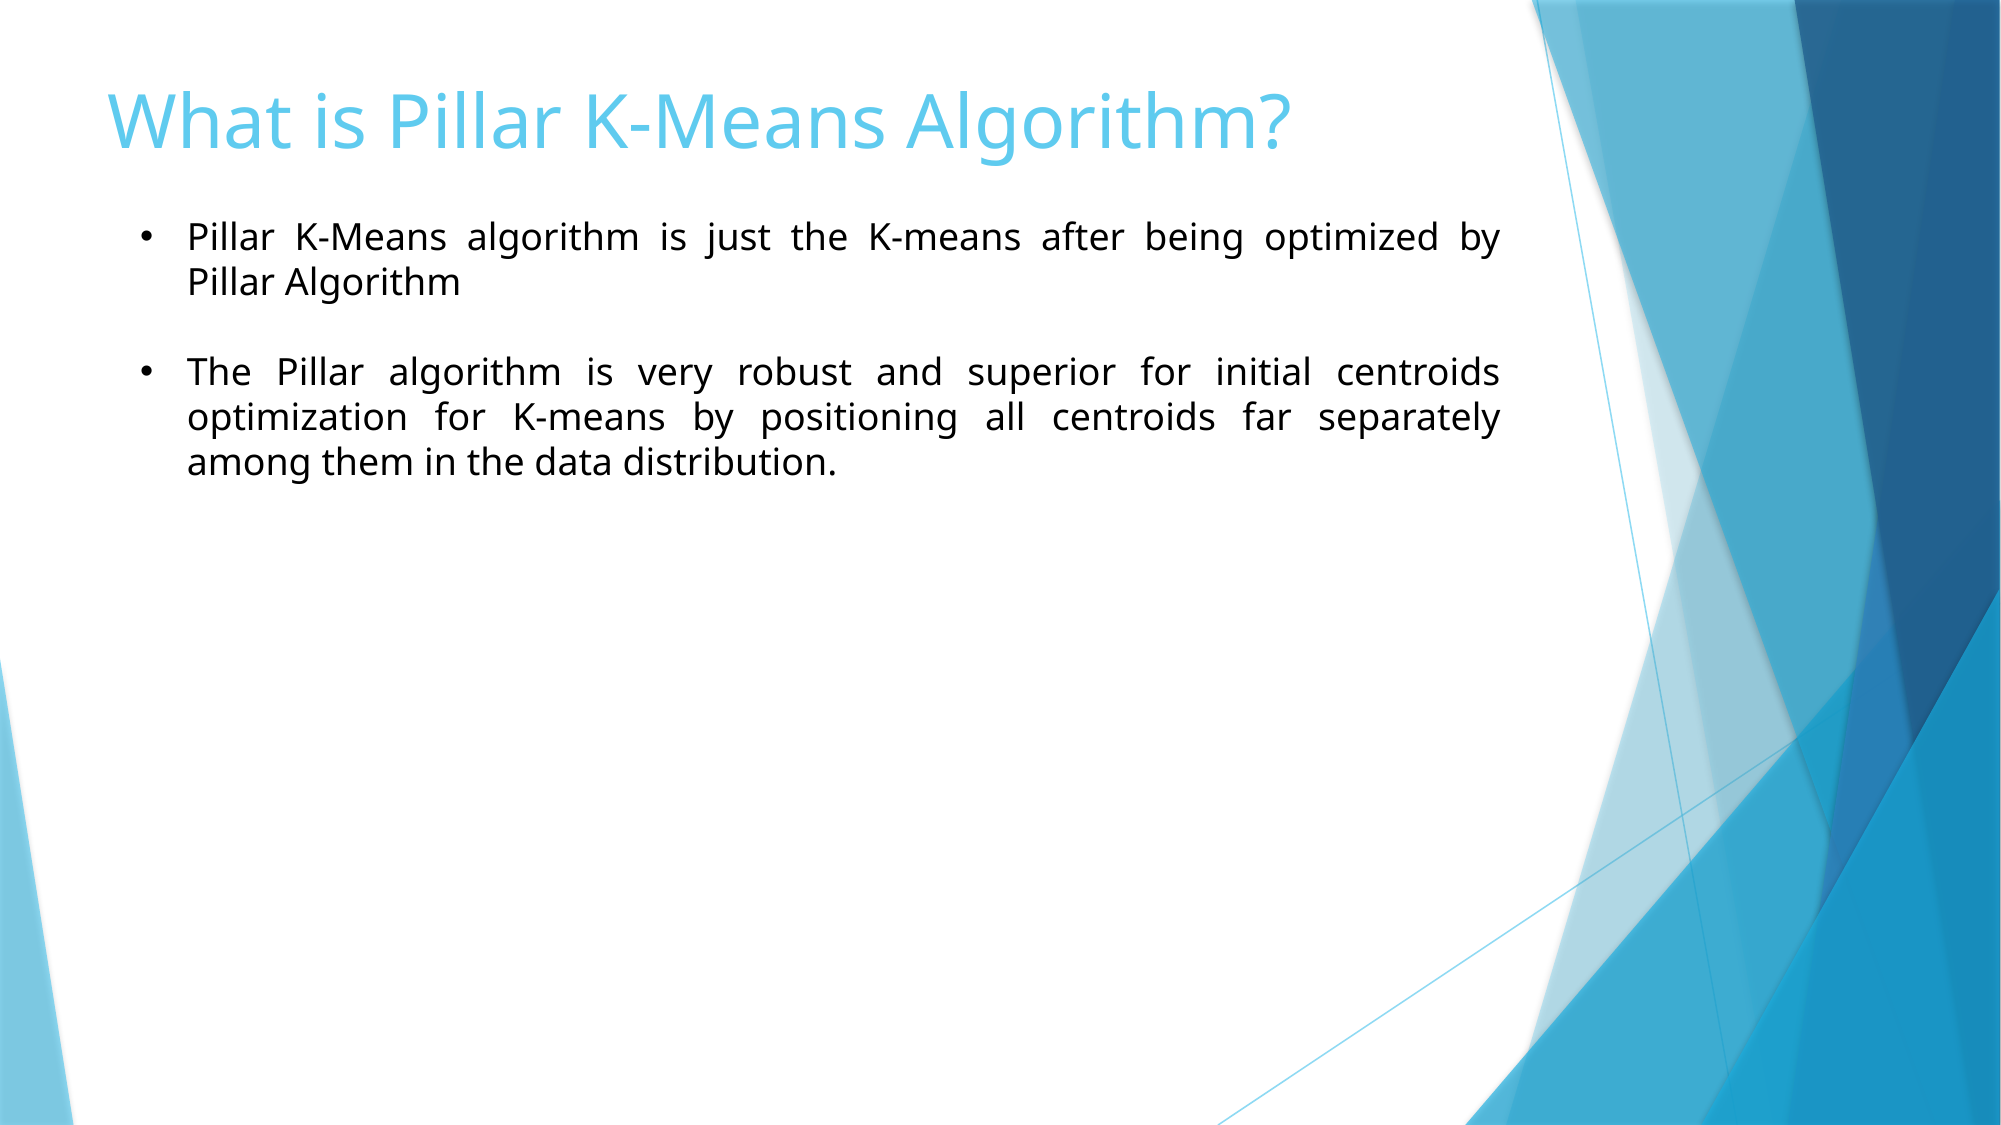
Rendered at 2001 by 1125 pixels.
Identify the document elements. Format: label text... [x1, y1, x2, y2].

title What is Pillar K-Means Algorithm? [92, 66, 1690, 187]
text_box Pillar K-Means algorithm is just the K-means after being optimized by Pillar Algorithm The Pillar algorithm is very robust and superior for initial centroids optimization for K-means by positioning all centroids far separately among them in the data distribution. [125, 205, 1517, 581]
